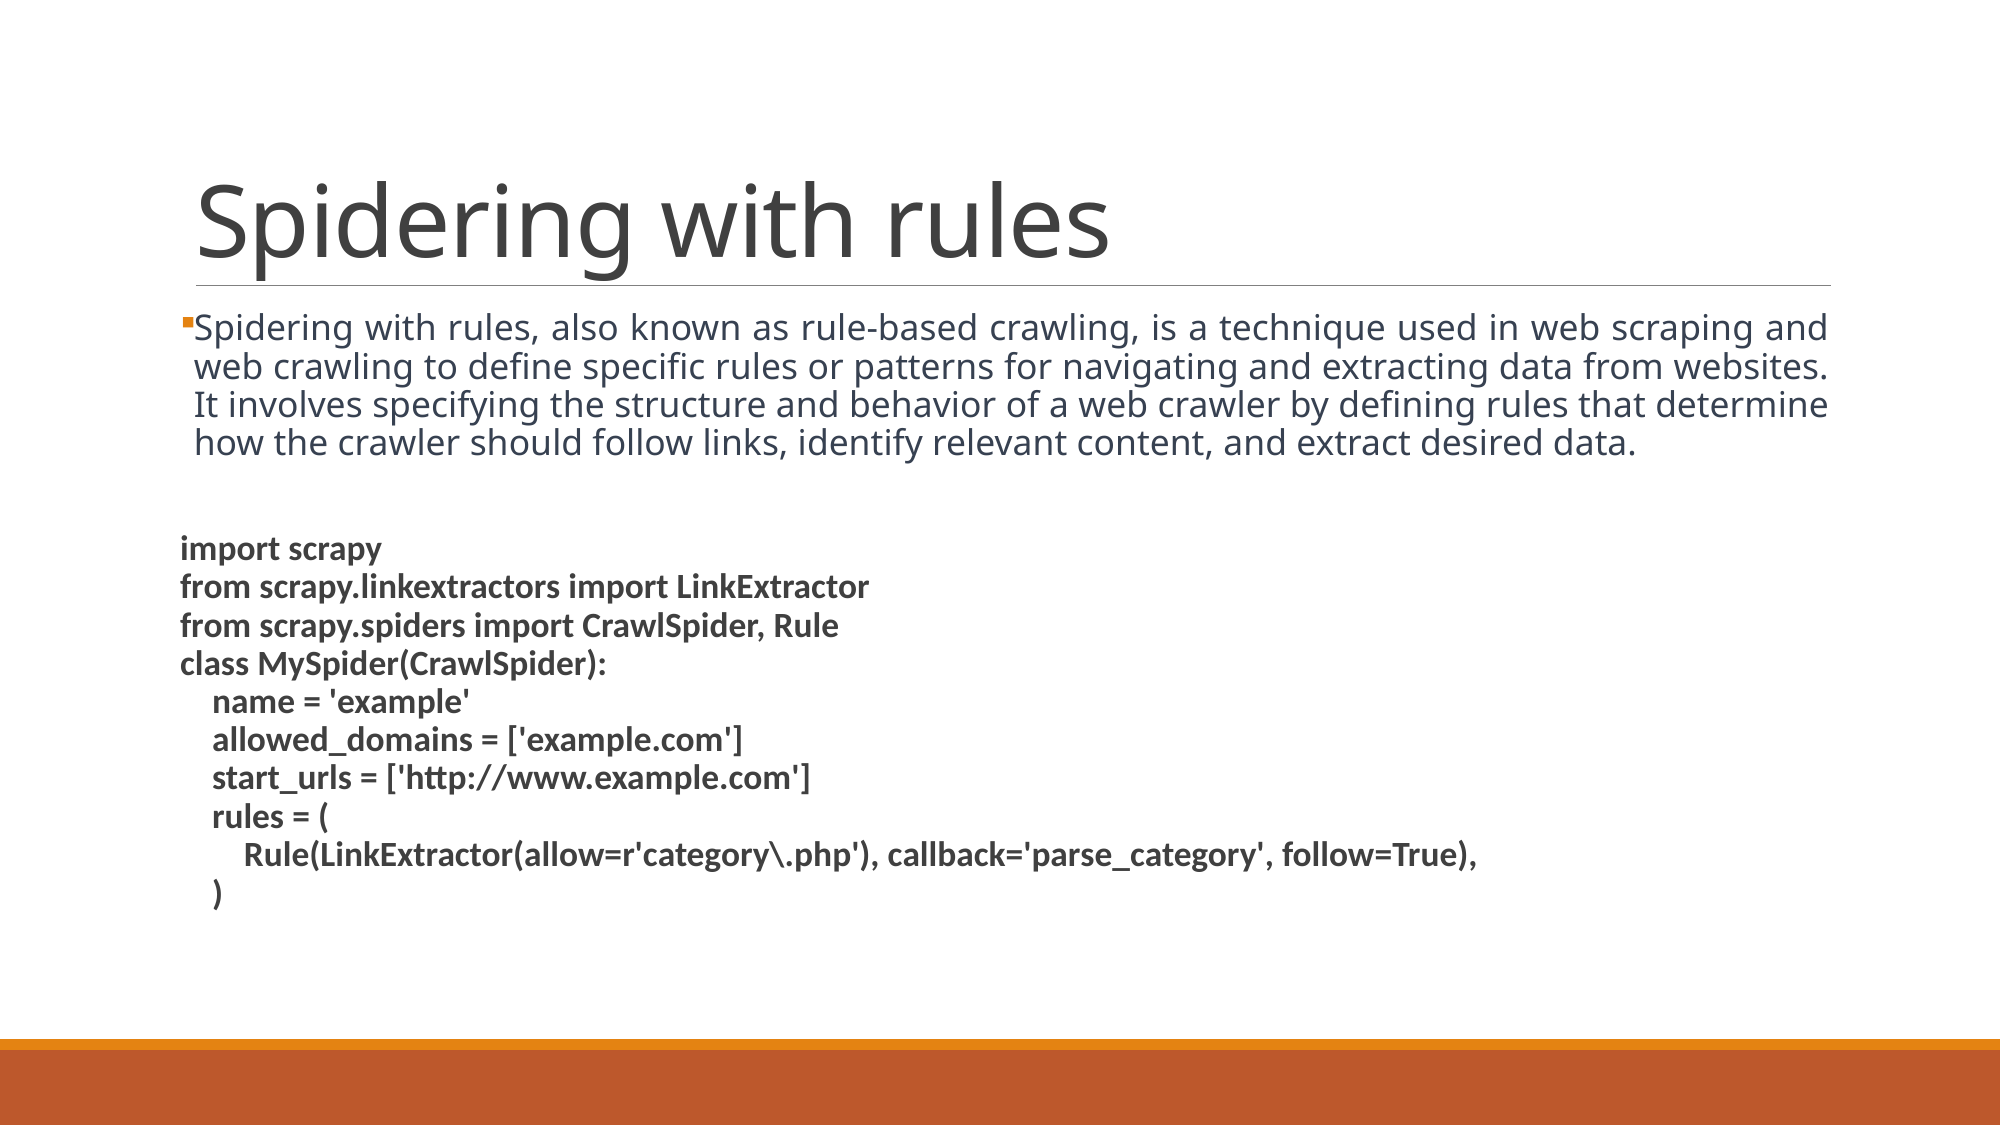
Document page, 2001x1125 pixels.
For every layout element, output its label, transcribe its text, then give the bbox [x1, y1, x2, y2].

title Spidering with rules [180, 47, 1830, 285]
list Spidering with rules, also known as rule-based crawling, is a technique used in web scraping and web crawling to define specific rules or patterns for navigating and extracting data from websites. It involves specifying the structure and behavior of a web crawler by defining rules that determine how the crawler should follow links, identify relevant content, and extract desired data. import scrapy from scrapy.linkextractors import LinkExtractor from scrapy.spiders import CrawlSpider, Rule class MySpider(CrawlSpider): name = 'example' allowed_domains = ['example.com'] start_urls = ['http://www.example.com'] rules = ( Rule(LinkExtractor(allow=r'category\.php'), callback='parse_category', follow=True), ) [180, 302, 1830, 963]
